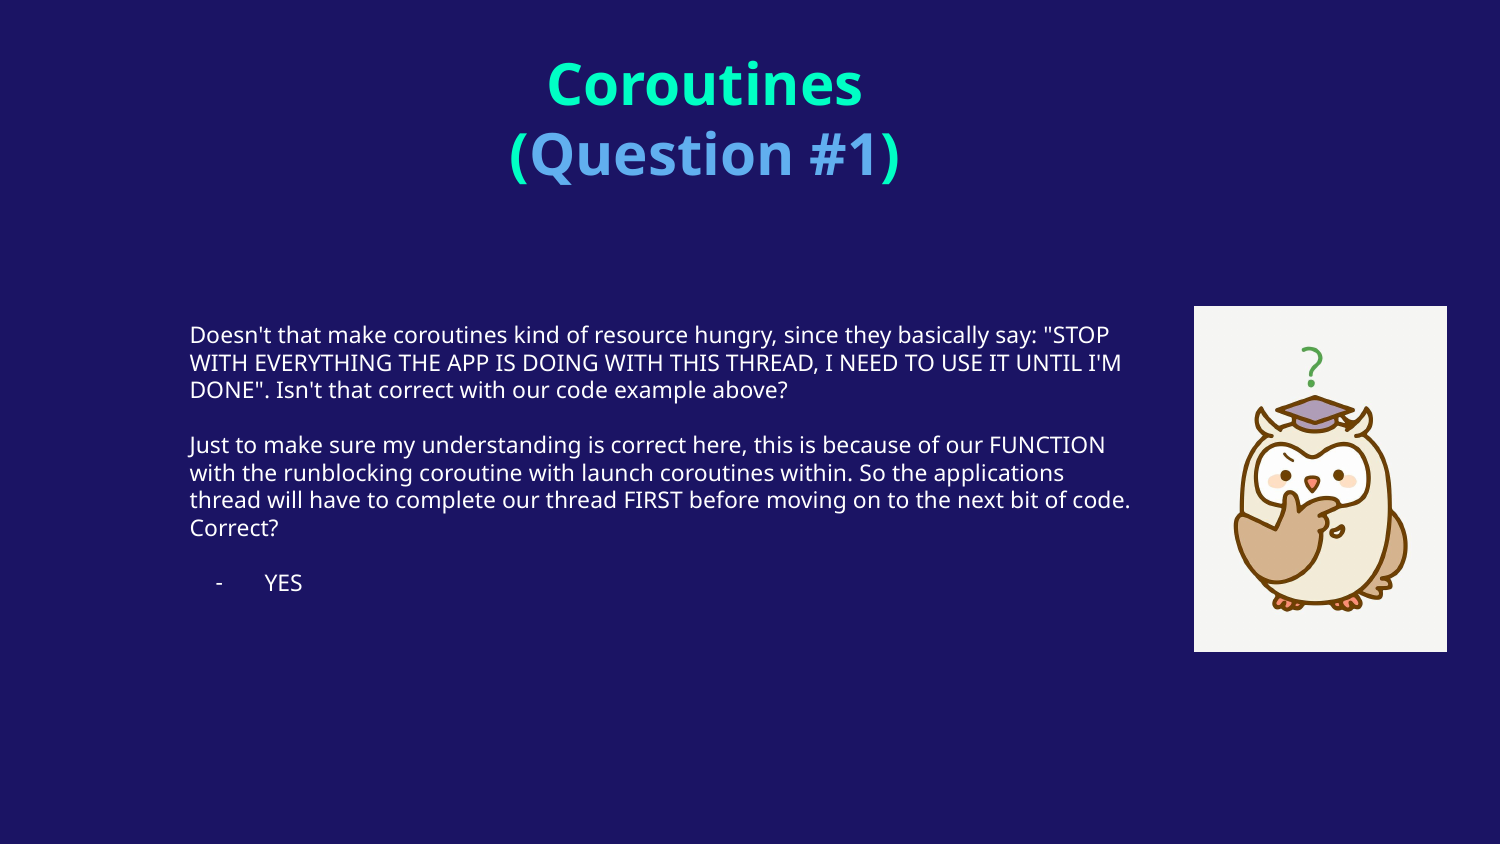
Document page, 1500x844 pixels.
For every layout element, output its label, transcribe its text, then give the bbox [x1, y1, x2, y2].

picture [1194, 305, 1447, 652]
text_box Doesn't that make coroutines kind of resource hungry, since they basically say: "STOP WITH EVERYTHING THE APP IS DOING WITH THIS THREAD, I NEED TO USE IT UNTIL I'M DONE". Isn't that correct with our code example above? Just to make sure my understanding is correct here, this is because of our FUNCTION with the runblocking coroutine with launch coroutines within. So the applications thread will have to complete our thread FIRST before moving on to the next bit of code. Correct? YES [174, 306, 1152, 611]
title Coroutines (Question #1) [228, 31, 1182, 142]
